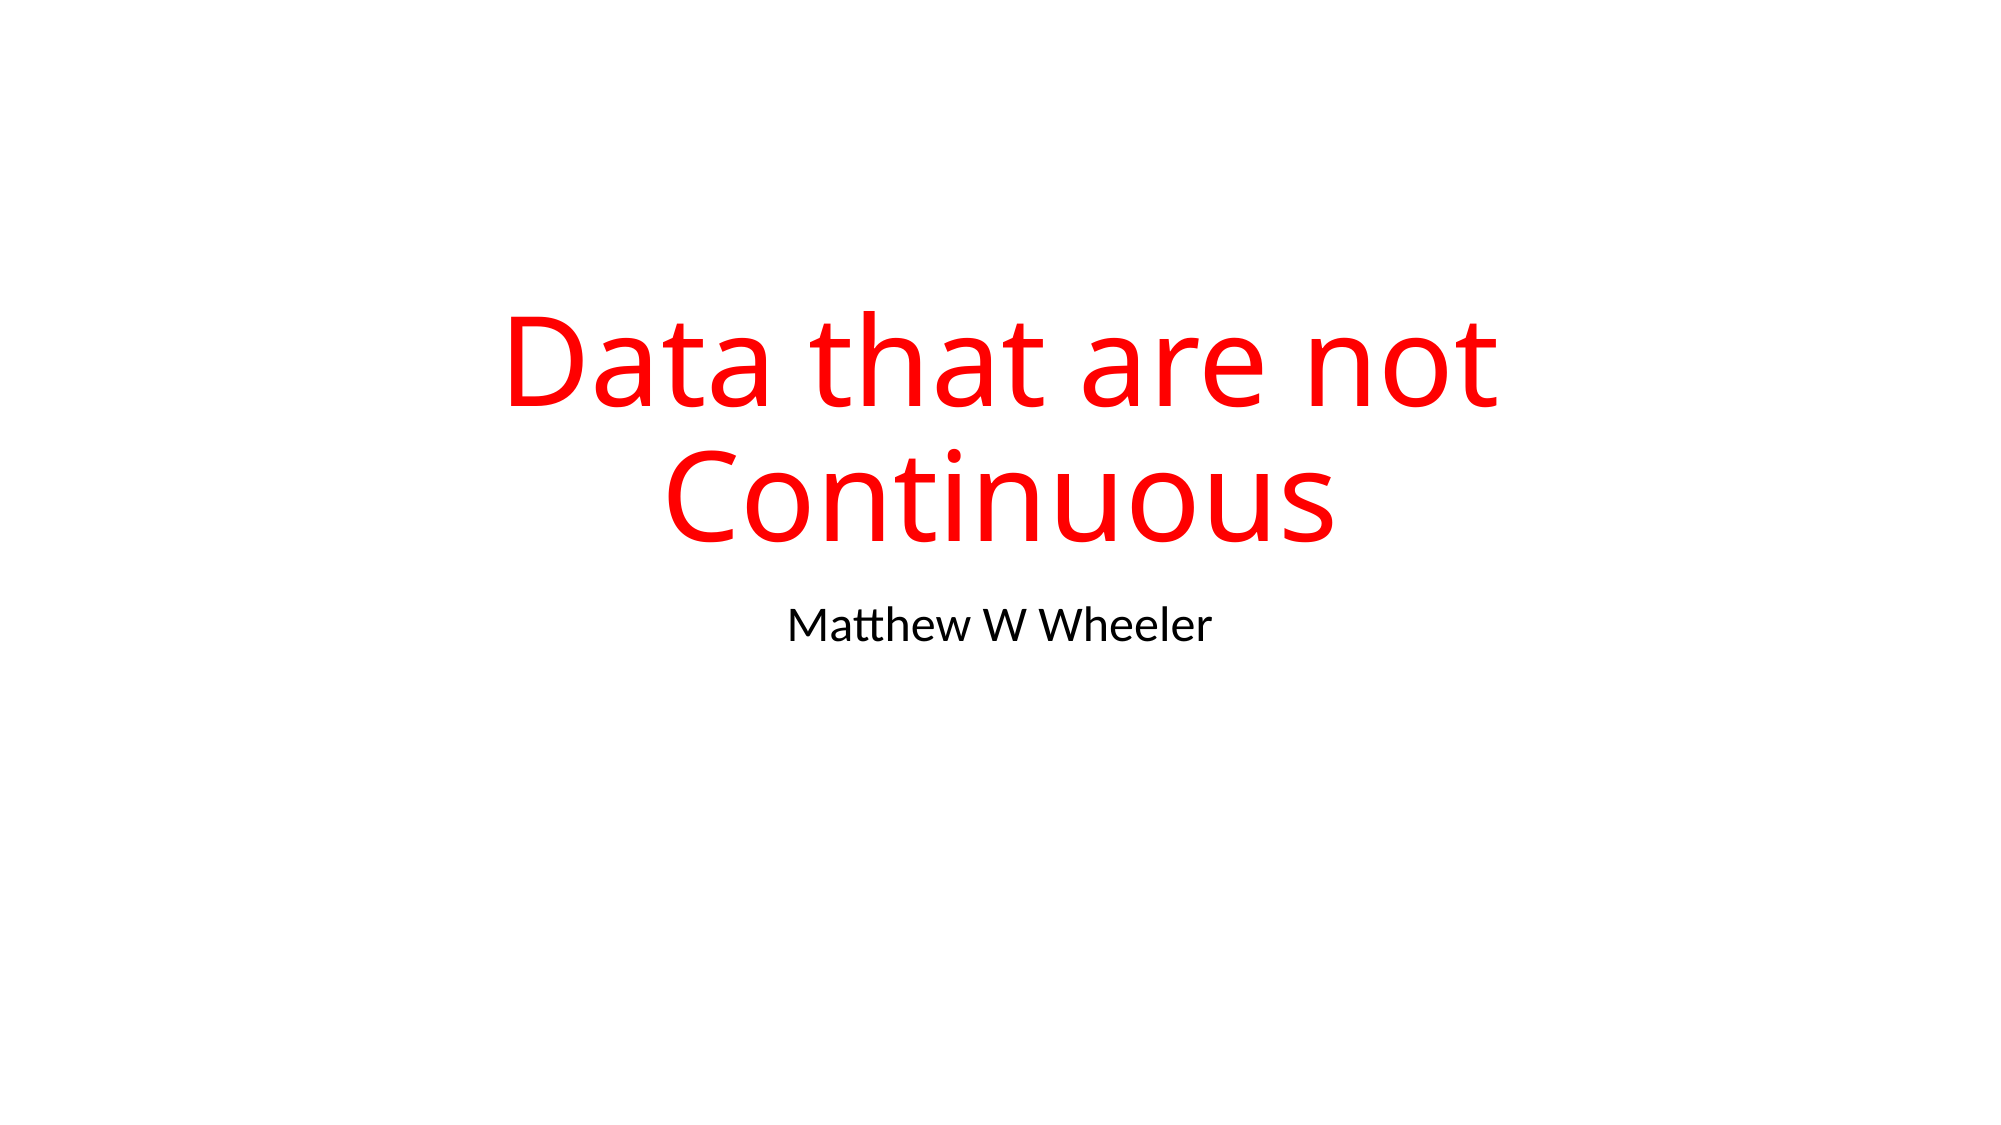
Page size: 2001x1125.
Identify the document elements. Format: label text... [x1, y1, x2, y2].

subtitle Matthew W Wheeler [249, 590, 1750, 863]
title Data that are not Continuous [249, 184, 1750, 576]
